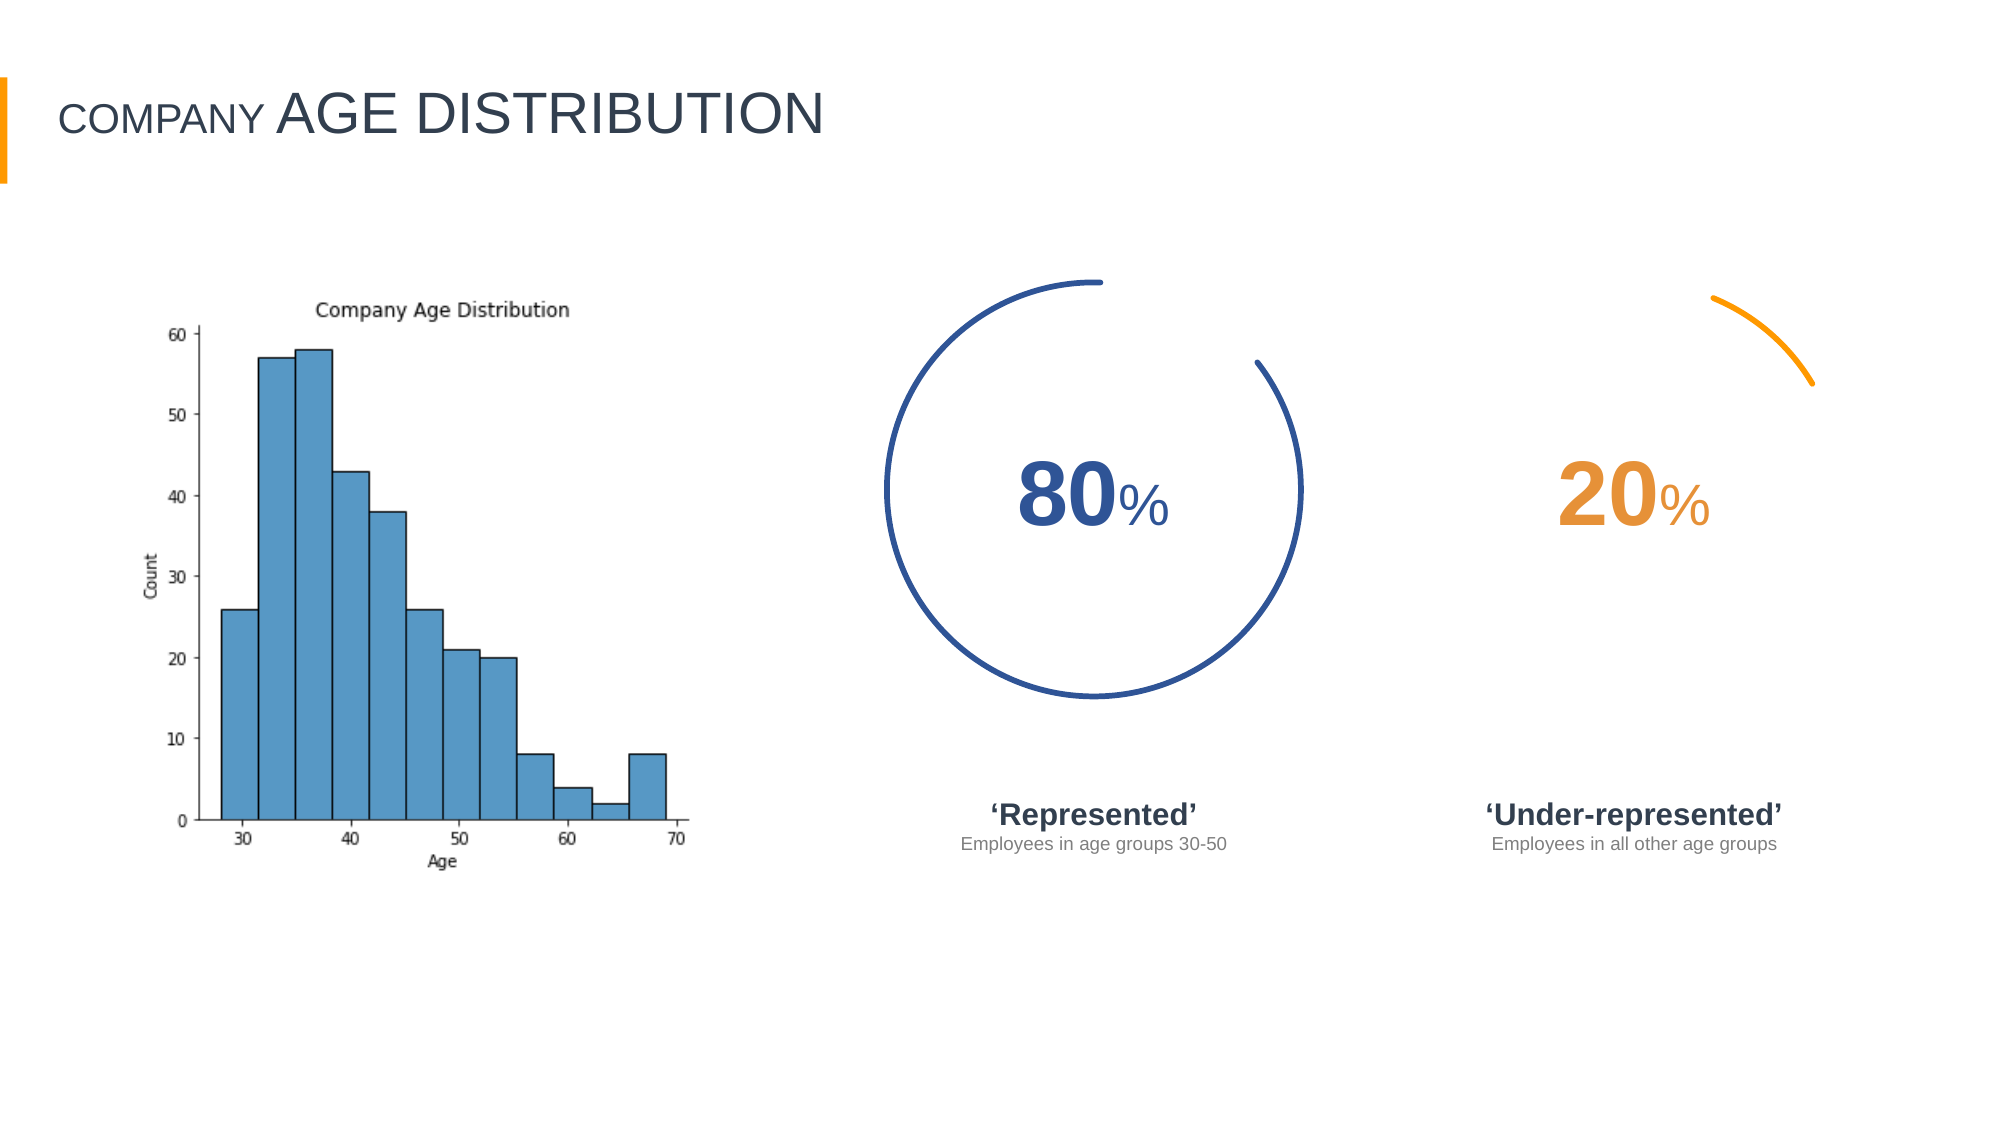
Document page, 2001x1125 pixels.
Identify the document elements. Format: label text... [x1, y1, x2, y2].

text_box 20% [1453, 426, 1815, 552]
text_box [1634, 298, 1813, 490]
text_box COMPANY AGE DISTRIBUTION [42, 32, 948, 153]
text_box 80% [913, 426, 1275, 552]
picture [111, 282, 757, 882]
text_box ‘Under-represented’ Employees in all other age groups [1380, 787, 1888, 862]
text_box [886, 282, 1301, 697]
text_box ‘Represented’ Employees in age groups 30-50 [840, 787, 1348, 862]
text_box [0, 77, 8, 184]
